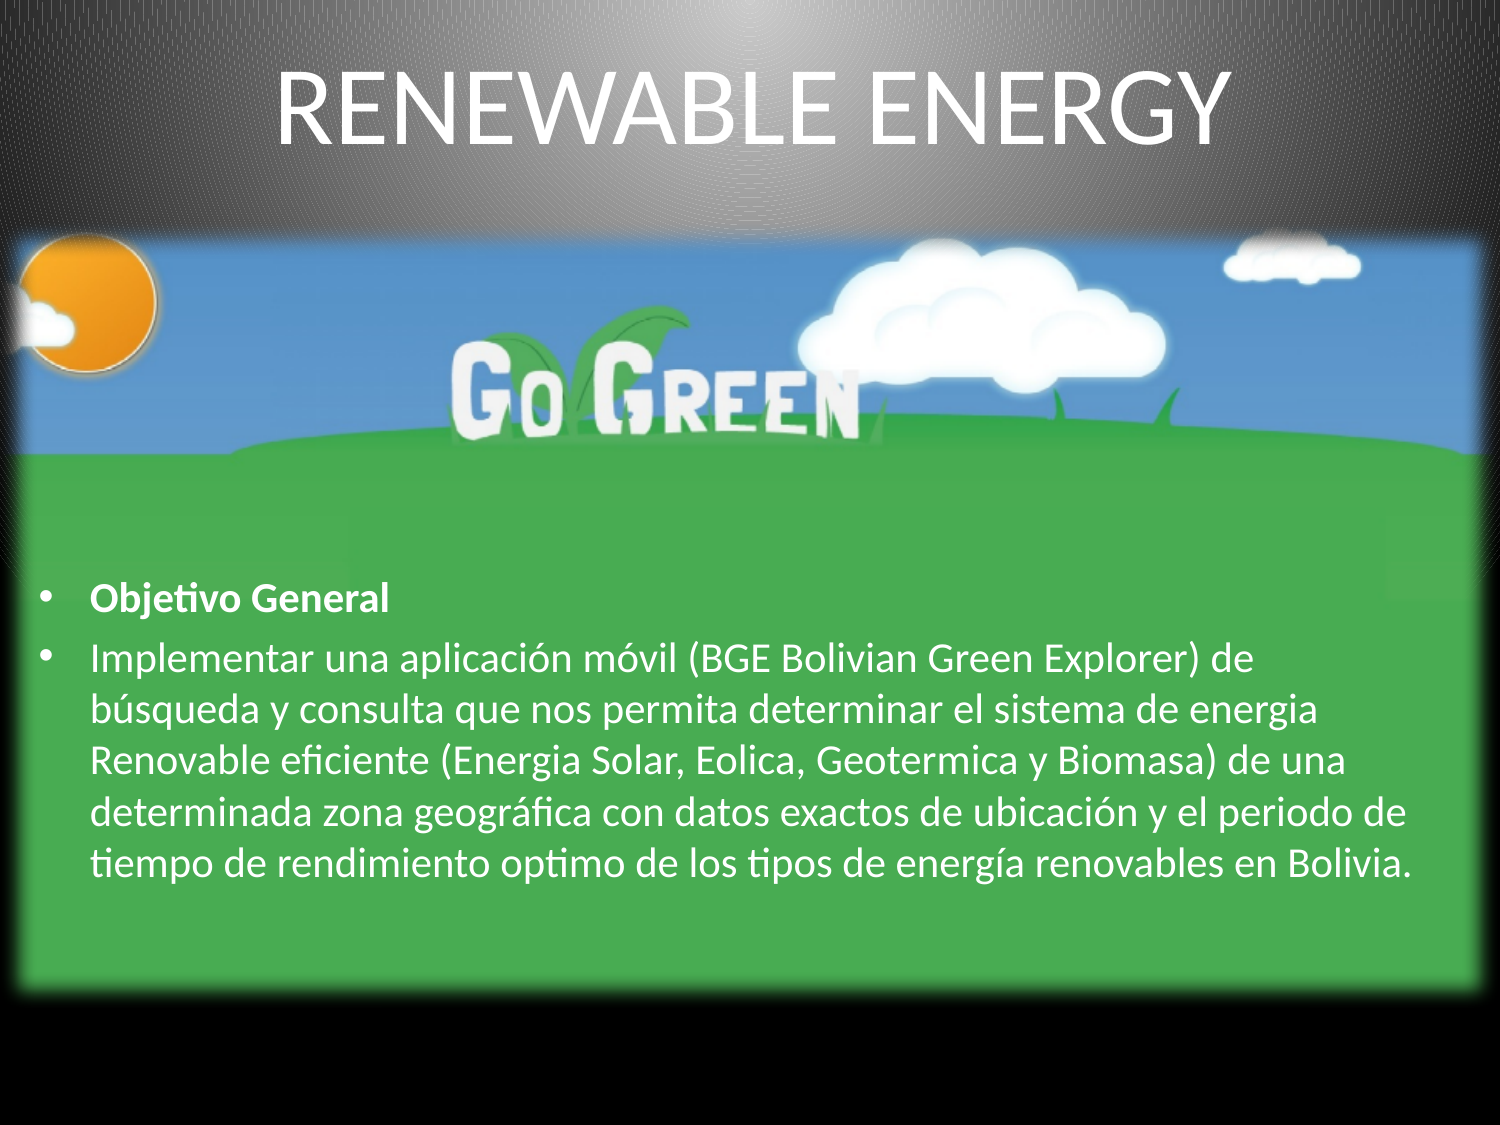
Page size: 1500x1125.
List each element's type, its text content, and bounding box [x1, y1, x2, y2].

picture [0, 223, 1500, 1012]
title RENEWABLE ENERGY [82, 0, 1425, 200]
